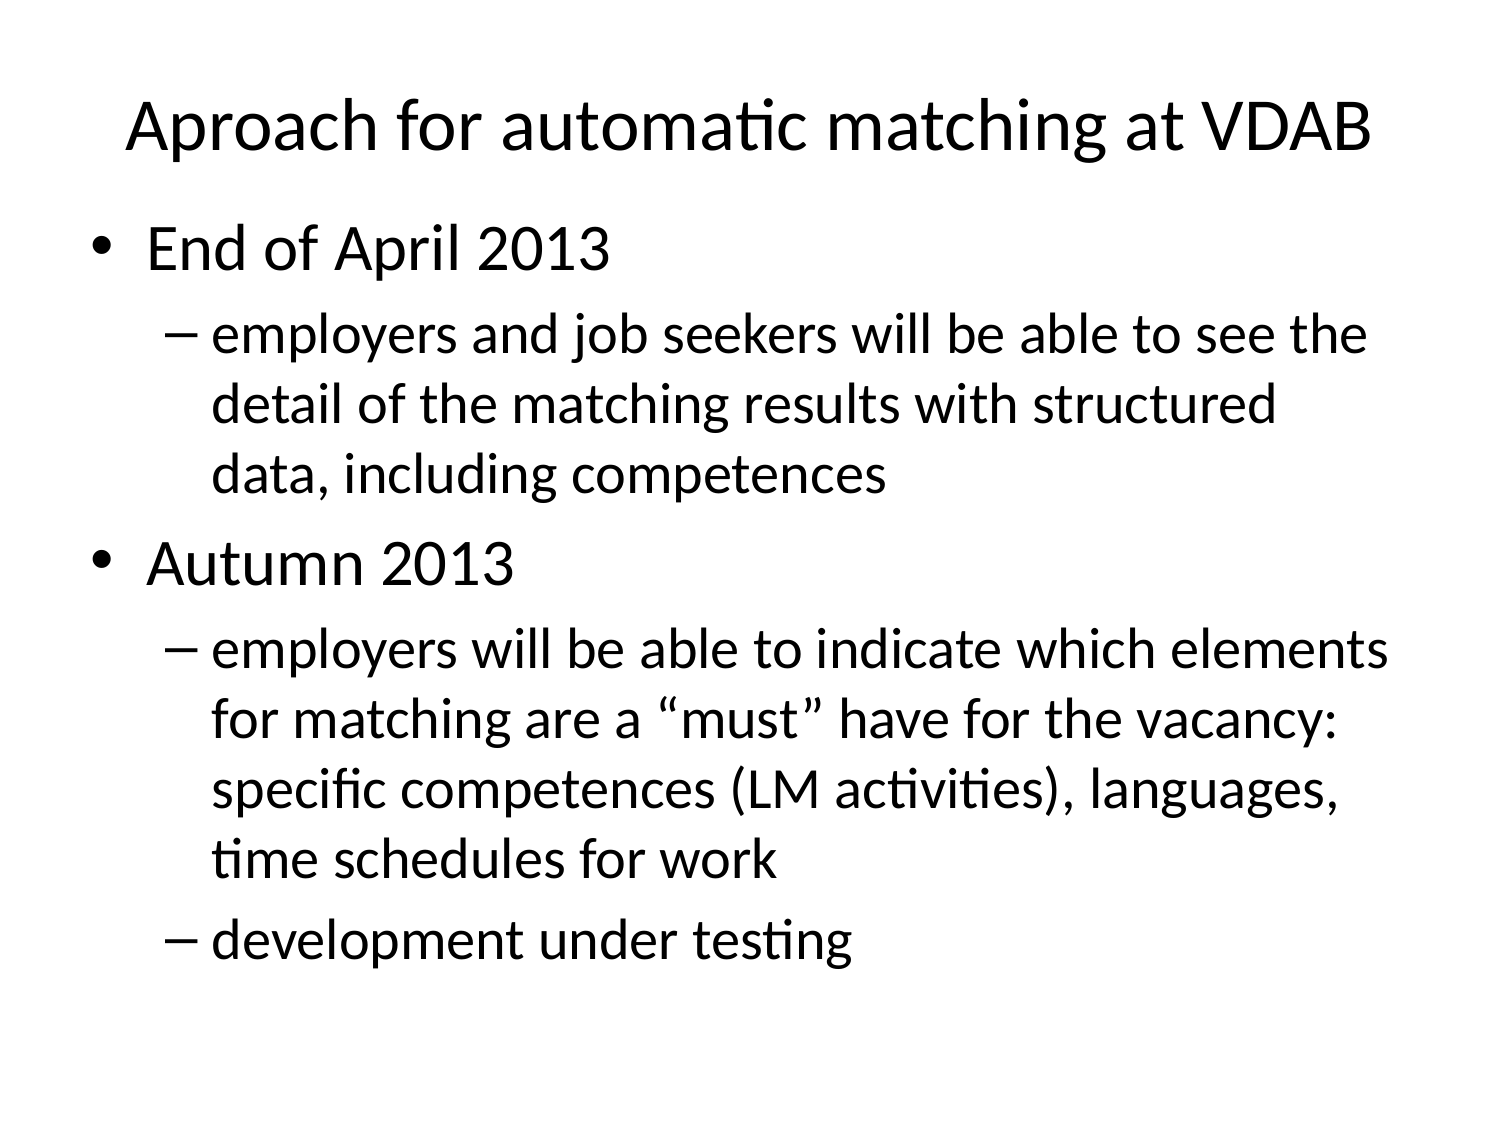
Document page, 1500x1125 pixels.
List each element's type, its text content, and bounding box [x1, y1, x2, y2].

list End of April 2013 employers and job seekers will be able to see the detail of the matching results with structured data, including competences Autumn 2013 employers will be able to indicate which elements for matching are a “must” have for the vacancy: specific competences (LM activities), languages, time schedules for work development under testing [75, 196, 1425, 1000]
title Aproach for automatic matching at VDAB [75, 45, 1425, 196]
